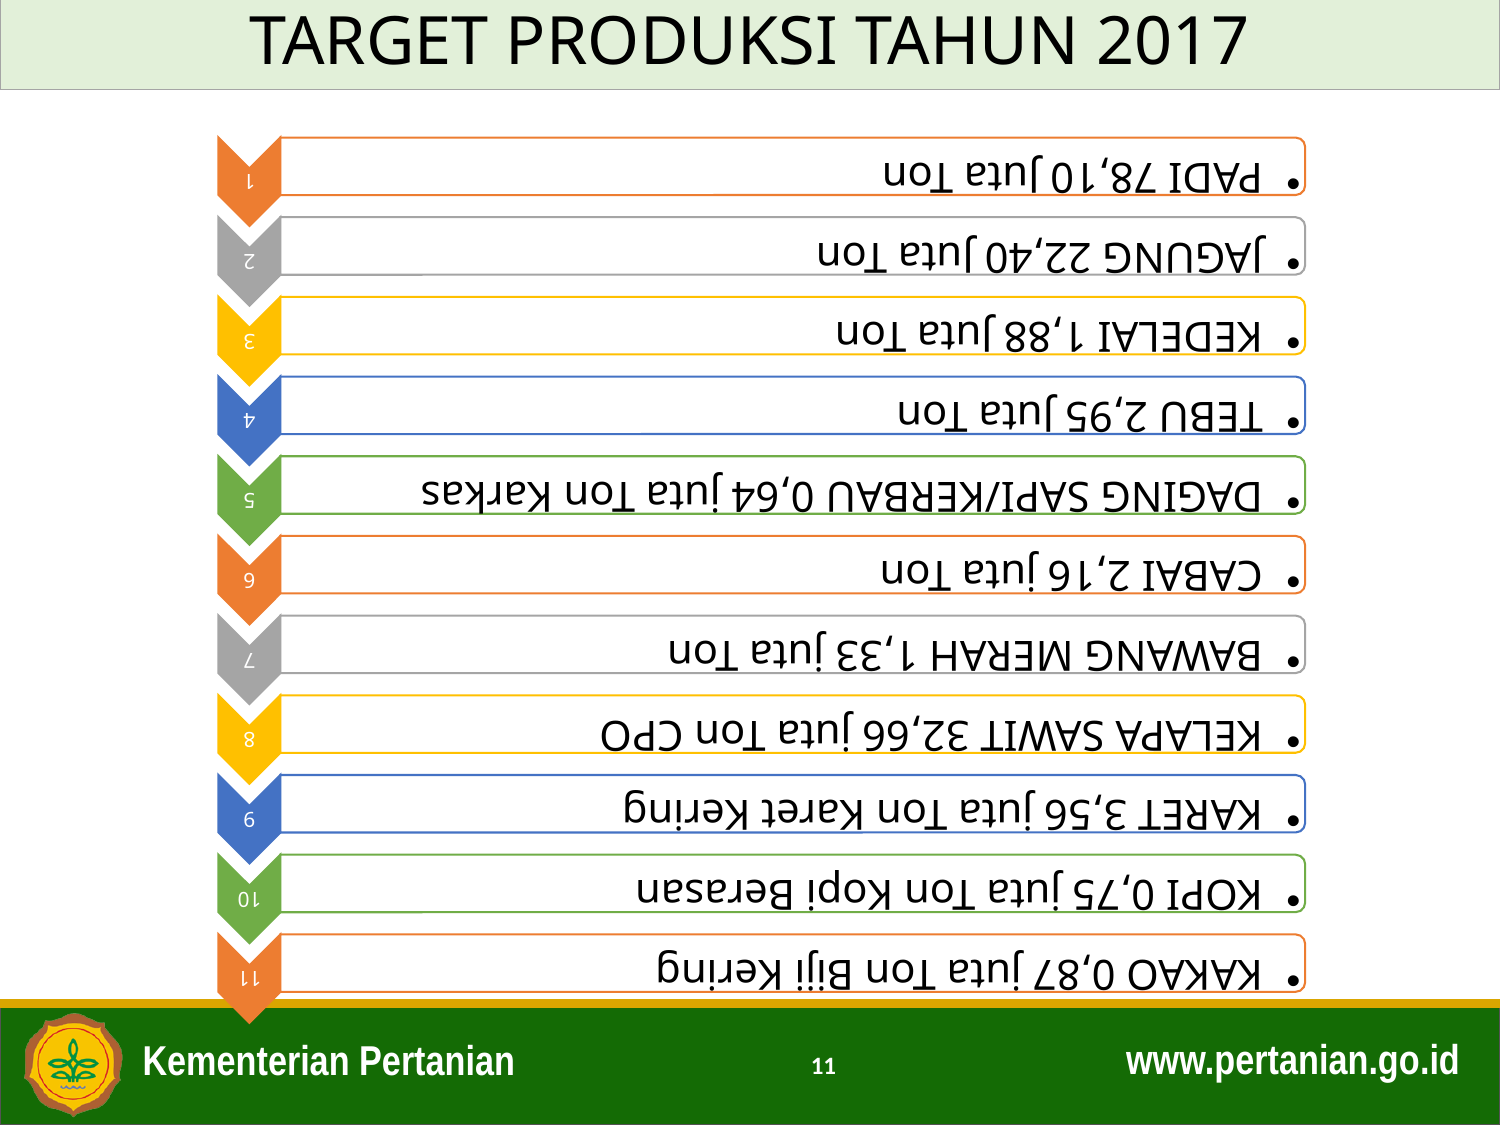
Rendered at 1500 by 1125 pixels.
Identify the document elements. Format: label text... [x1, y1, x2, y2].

slide_number 11 [513, 1034, 852, 1095]
picture [15, 1008, 128, 1124]
title TARGET PRODUKSI TAHUN 2017 [0, 0, 1500, 90]
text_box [218, 137, 1306, 1024]
